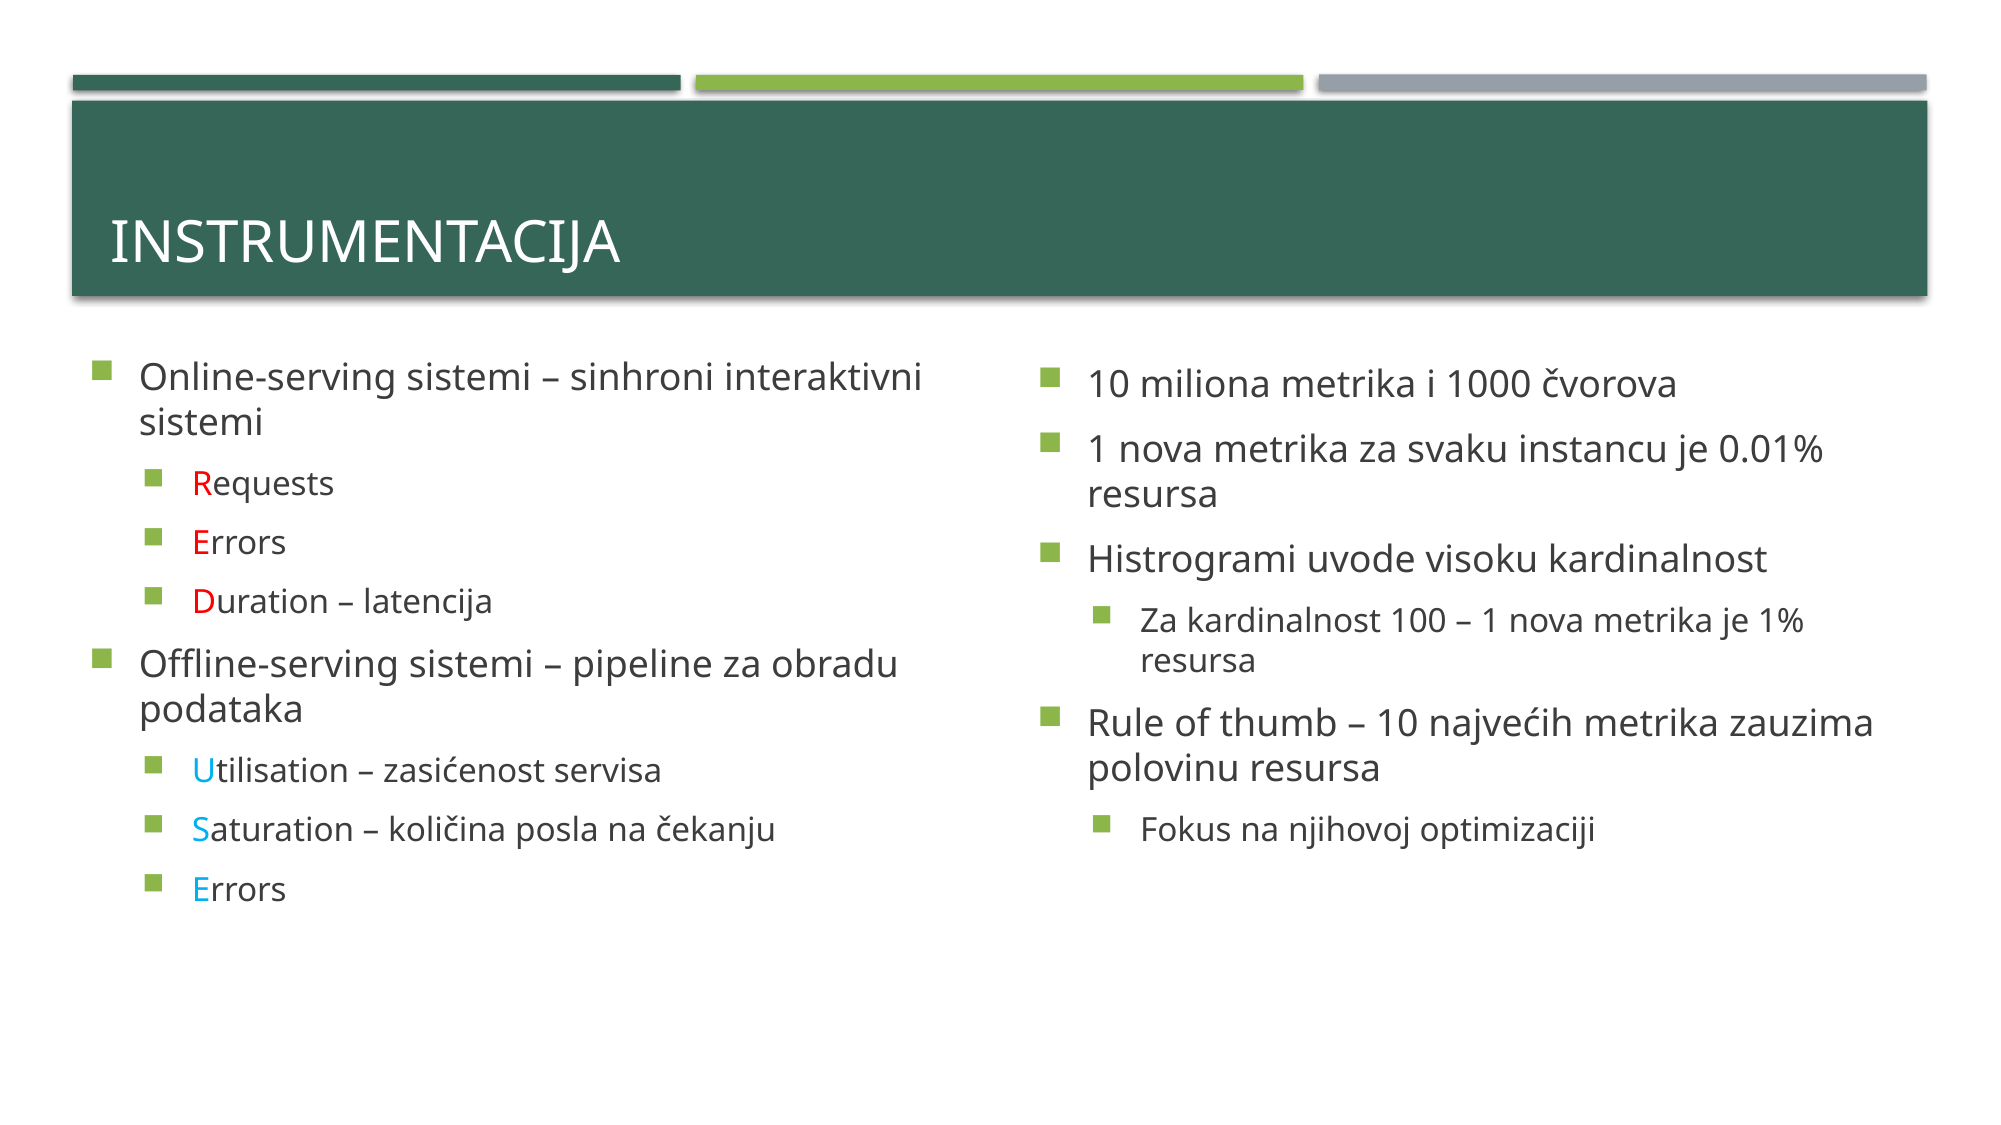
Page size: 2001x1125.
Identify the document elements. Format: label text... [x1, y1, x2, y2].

title instrumentacija [95, 115, 1905, 282]
text_box 10 miliona metrika i 1000 čvorova 1 nova metrika za svaku instancu je 0.01% resursa Histrogrami uvode visoku kardinalnost Za kardinalnost 100 – 1 nova metrika je 1% resursa Rule of thumb – 10 najvećih metrika zauzima polovinu resursa Fokus na njihovoj optimizaciji [1021, 302, 1927, 906]
list Online-serving sistemi – sinhroni interaktivni sistemi Requests Errors Duration – latencija Offline-serving sistemi – pipeline za obradu podataka Utilisation – zasićenost servisa Saturation – količina posla na čekanju Errors [73, 328, 979, 932]
